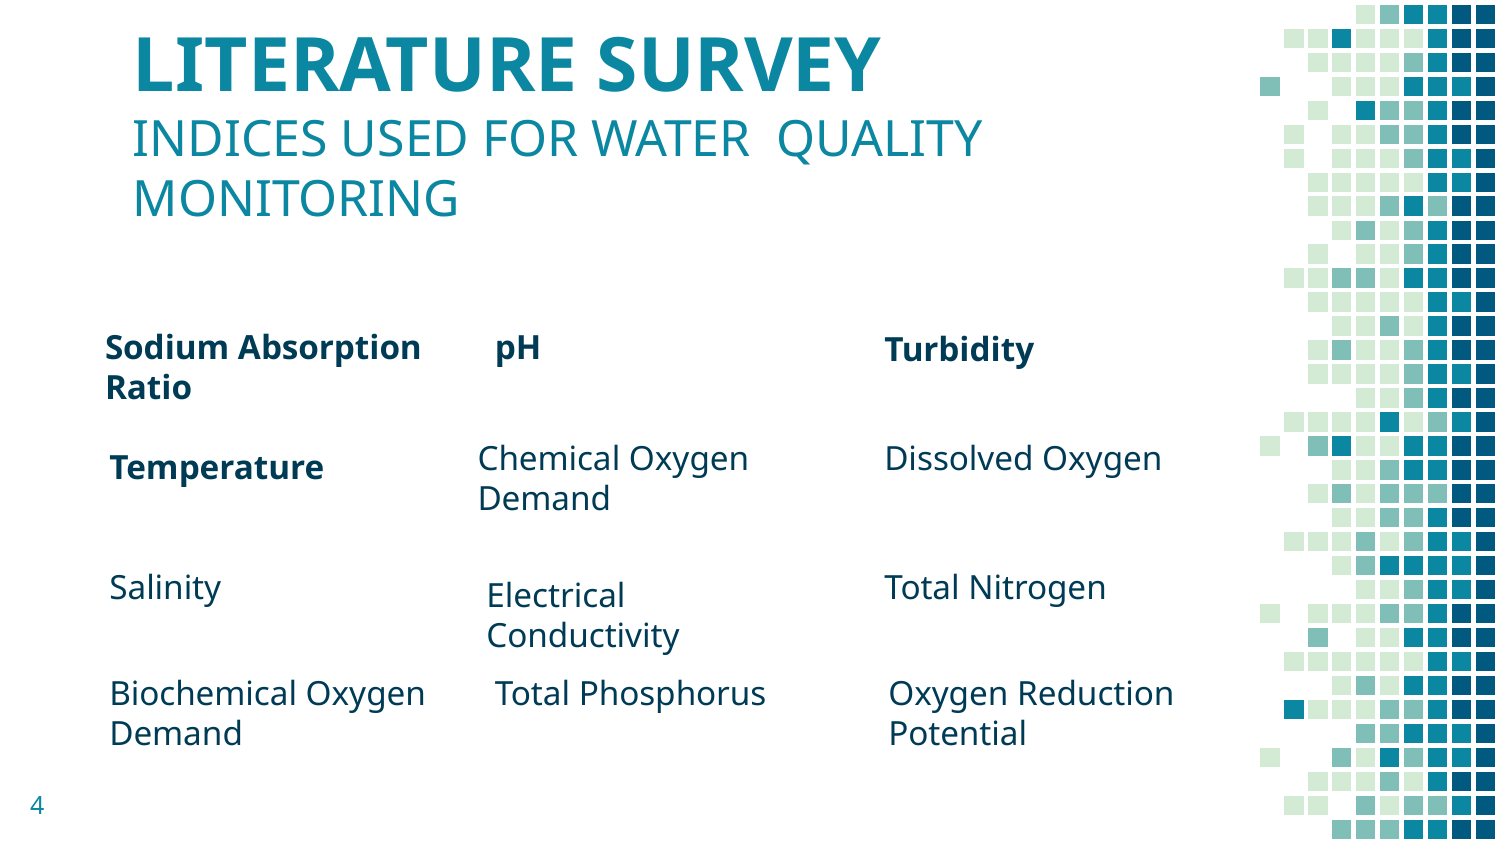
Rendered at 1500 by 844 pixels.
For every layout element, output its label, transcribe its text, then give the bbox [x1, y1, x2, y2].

text_box Total Phosphorus [479, 657, 838, 778]
list Turbidity [869, 312, 1227, 433]
text_box Biochemical Oxygen Demand [94, 657, 452, 778]
list Sodium Absorption Ratio [90, 311, 448, 432]
text_box Electrical Conductivity [471, 559, 829, 680]
list Dissolved Oxygen [869, 433, 1227, 542]
text_box Oxygen Reduction Potential [873, 657, 1231, 778]
text_box Total Nitrogen [869, 551, 1227, 672]
list Temperature [94, 431, 452, 551]
text_box Salinity [94, 551, 452, 657]
list pH [479, 311, 838, 432]
title LITERATURE SURVEY INDICES USED FOR WATER QUALITY MONITORING [117, 28, 1227, 242]
slide_number 4 [15, 774, 105, 839]
list Chemical Oxygen Demand [462, 421, 820, 542]
